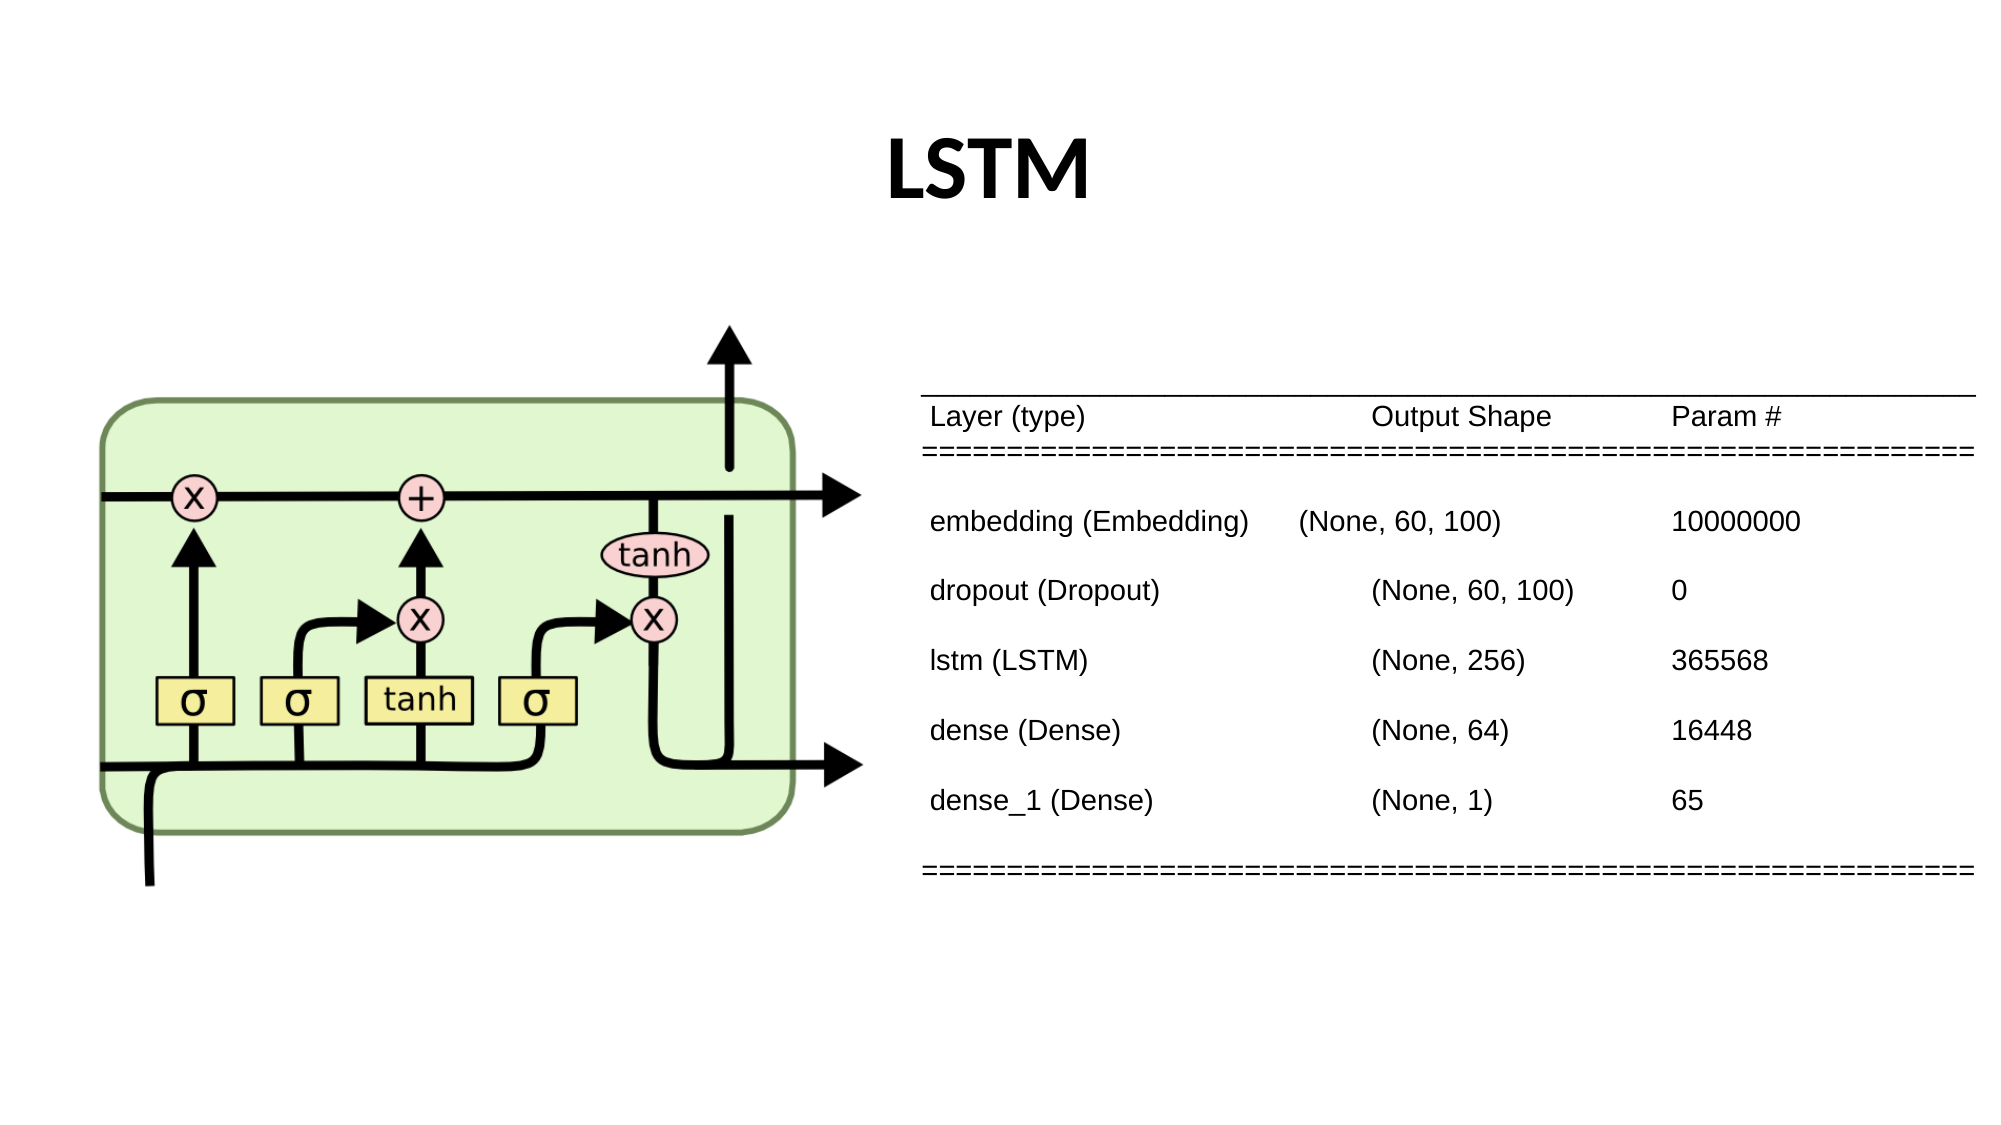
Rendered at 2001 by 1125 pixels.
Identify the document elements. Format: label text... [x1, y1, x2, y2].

picture [0, 249, 907, 955]
title LSTM [137, 59, 1863, 278]
text_box _________________________________________________________________ Layer (type) Output Shape Param # ============================================================== embedding (Embedding) (None, 60, 100) 10000000 dropout (Dropout) (None, 60, 100) 0 lstm (LSTM) (None, 256) 365568 dense (Dense) (None, 64) 16448 dense_1 (Dense) (None, 1) 65 ============================================================== [910, 346, 2000, 902]
